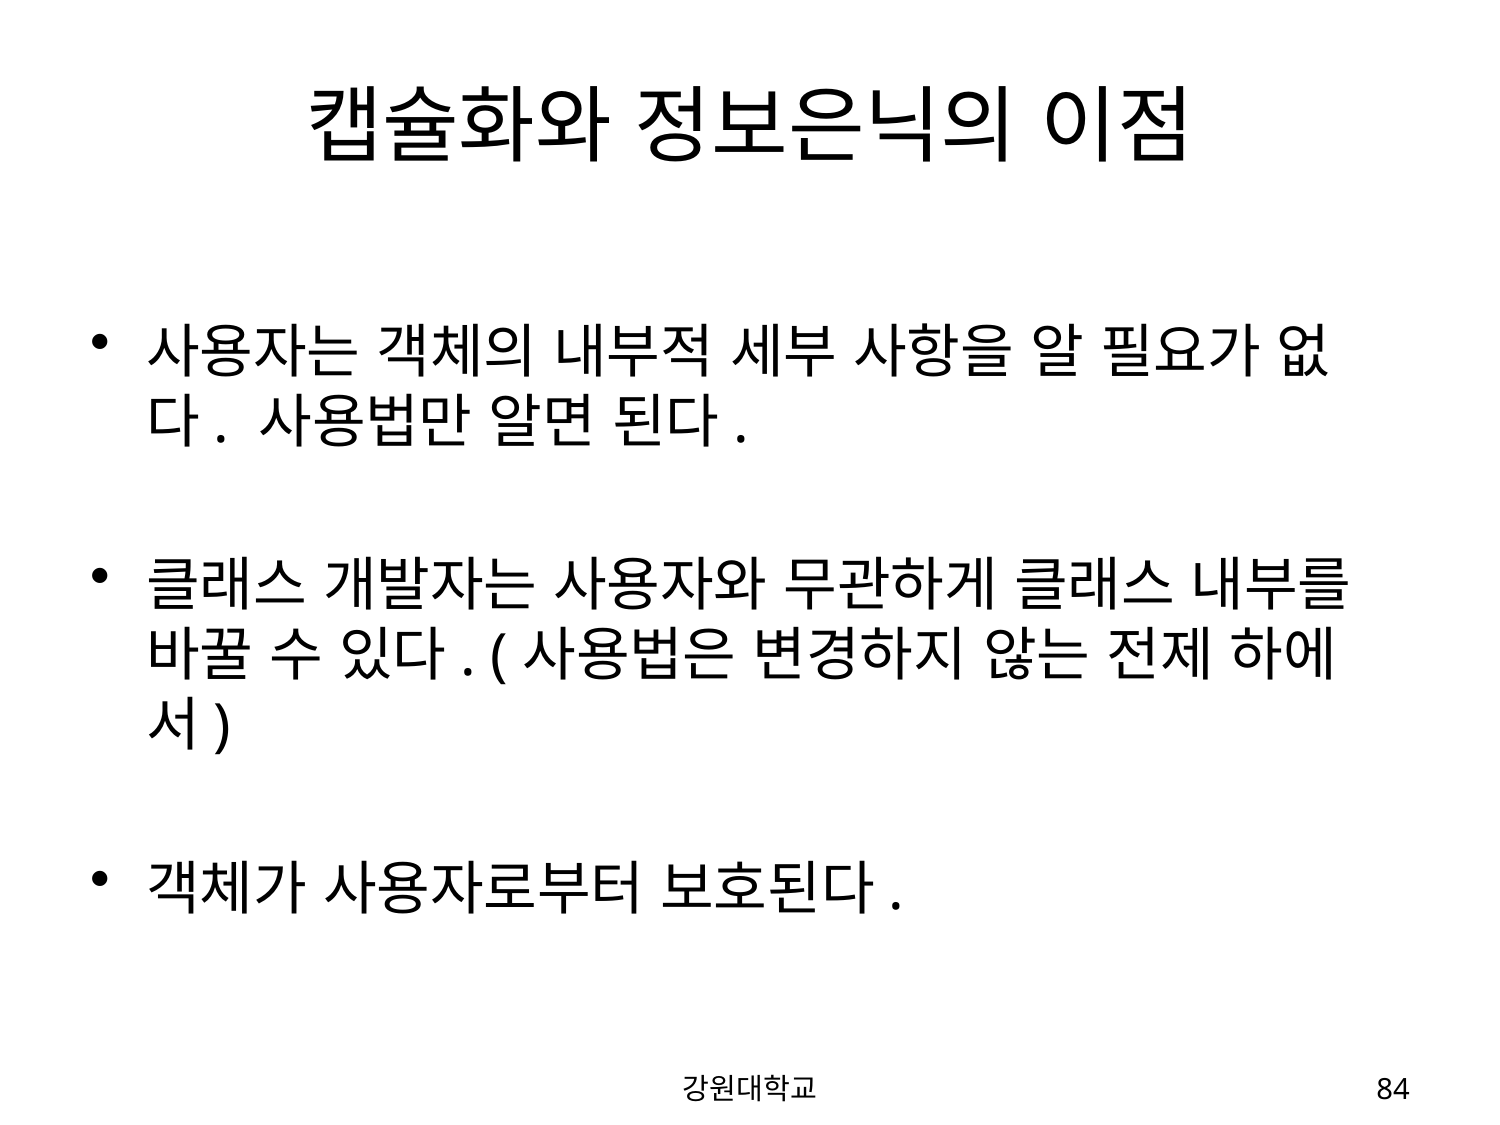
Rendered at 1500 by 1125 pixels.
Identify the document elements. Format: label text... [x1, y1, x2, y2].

list 사용자는 객체의 내부적 세부 사항을 알 필요가 없다. 사용법만 알면 된다. 클래스 개발자는 사용자와 무관하게 클래스 내부를 바꿀 수 있다. (사용법은 변경하지 않는 전제 하에서) 객체가 사용자로부터 보호된다. [74, 224, 1426, 1006]
slide_number 84 [1074, 1062, 1426, 1103]
footer 강원대학교 [512, 1062, 988, 1103]
title 캡슐화와 정보은닉의 이점 [74, 44, 1426, 201]
